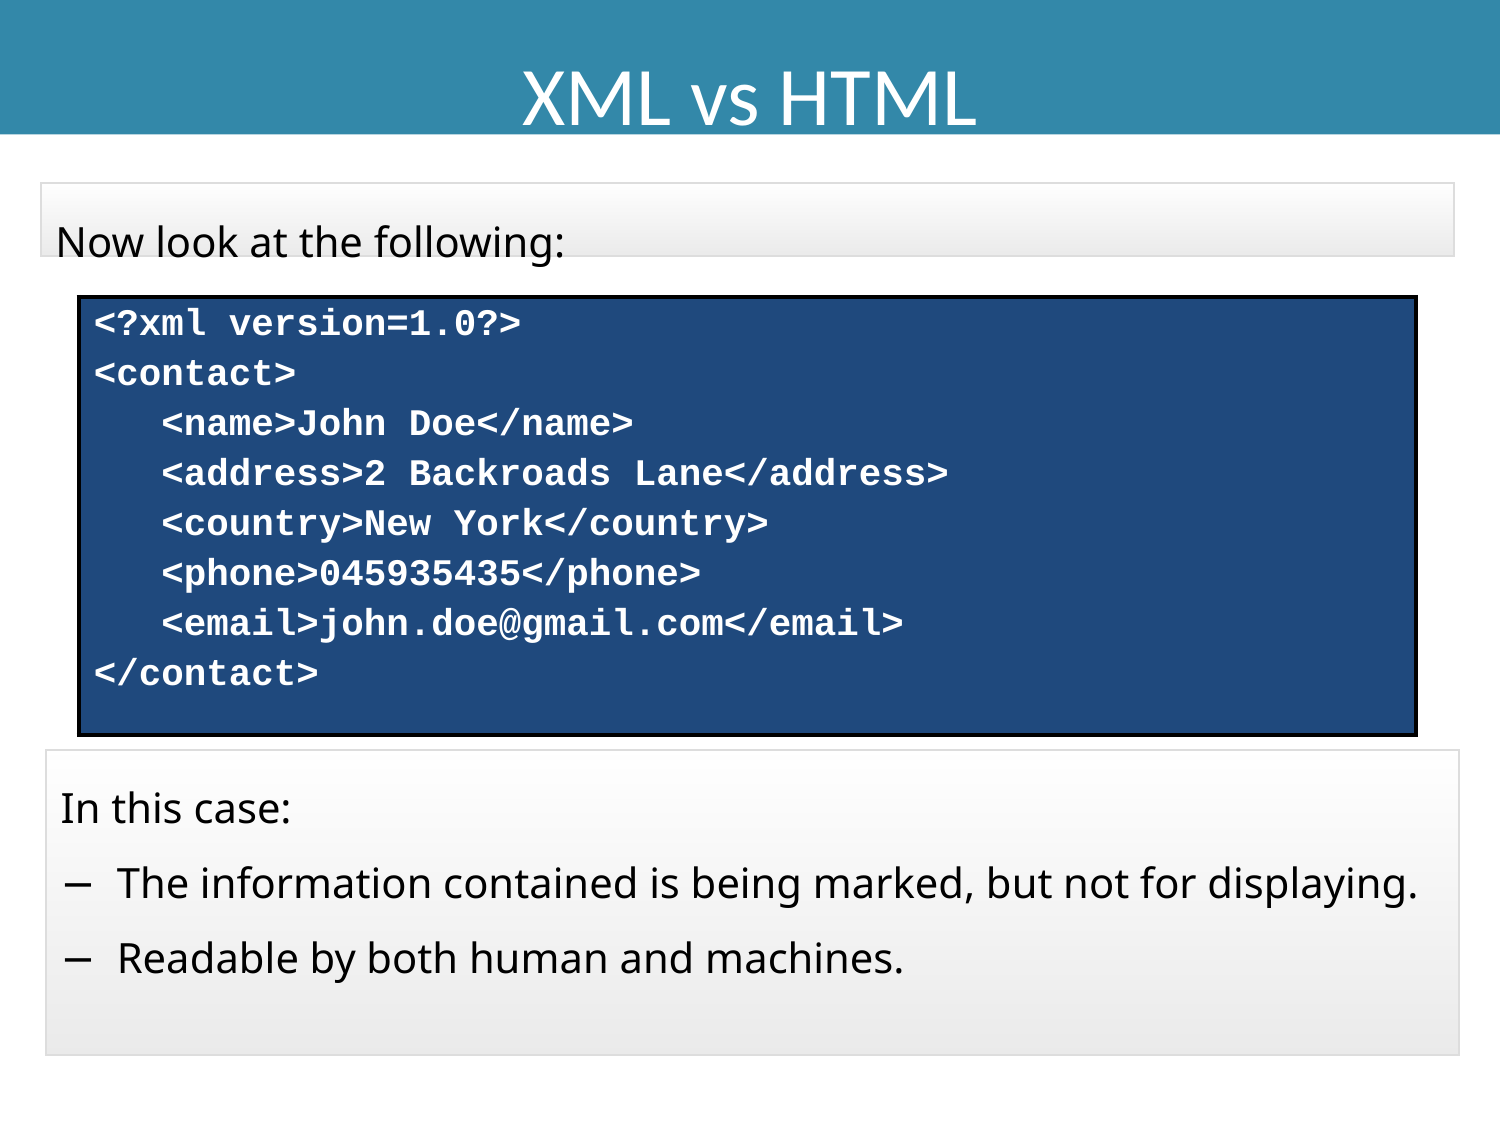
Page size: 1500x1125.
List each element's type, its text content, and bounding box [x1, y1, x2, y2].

text_box Now look at the following: [40, 183, 1455, 256]
table_header <?xml version=1.0?> <contact> <name>John Doe</name> <address>2 Backroads Lane</address> <country>New York</country> <phone>045935435</phone> <email>john.doe@gmail.com</email> </contact> [81, 299, 1414, 733]
title XML vs HTML [0, 0, 1500, 135]
text_box In this case: The information contained is being marked, but not for displaying. Readable by both human and machines. [45, 749, 1460, 1056]
